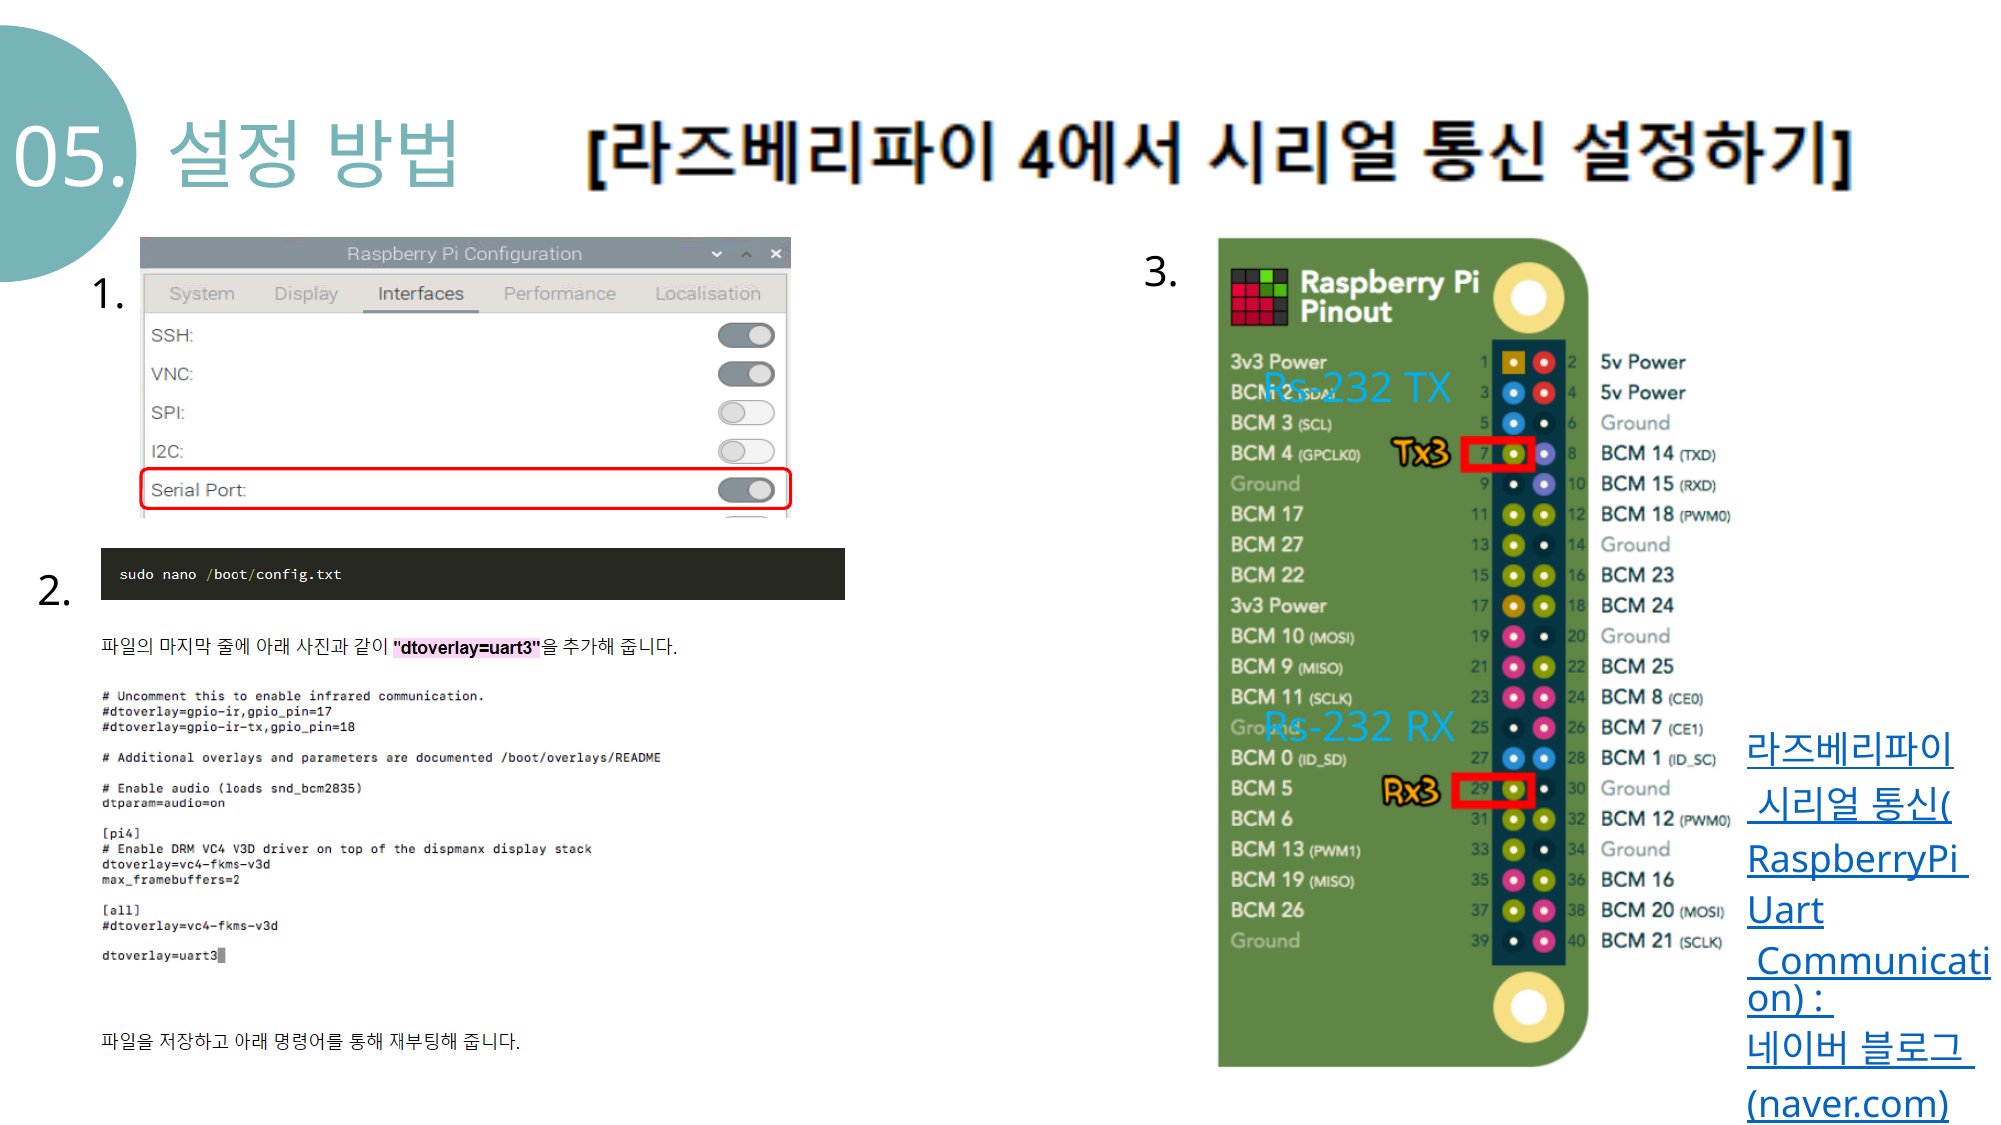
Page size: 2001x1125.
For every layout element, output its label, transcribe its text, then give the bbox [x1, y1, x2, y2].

text_box 1. [75, 259, 140, 325]
text_box 3. [1128, 237, 1190, 302]
text_box 05. [0, 95, 146, 211]
picture [558, 100, 1871, 1098]
text_box 2. [22, 556, 75, 622]
text_box 설정 방법 [151, 100, 499, 206]
picture [75, 237, 886, 1084]
text_box 라즈베리파이 시리얼 통신(RaspberryPi Uart Communication) : 네이버 블로그 (naver.com) [1732, 718, 2000, 1101]
